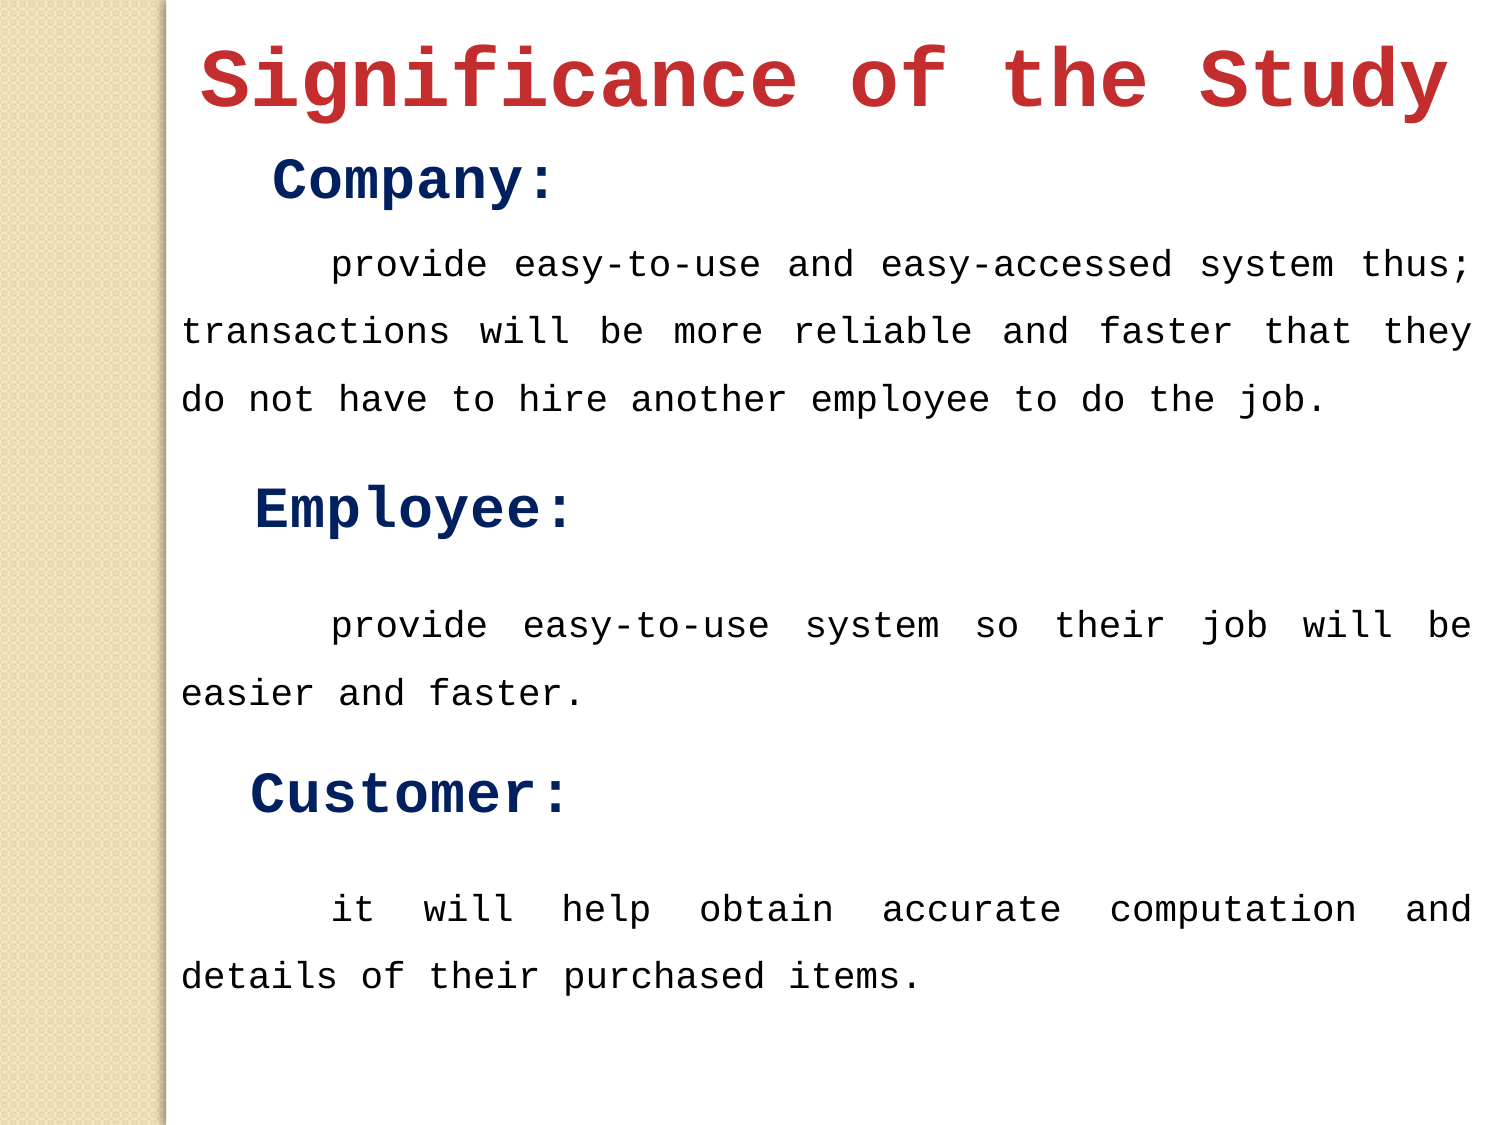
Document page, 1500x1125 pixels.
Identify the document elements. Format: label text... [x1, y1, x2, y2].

text_box Customer: [162, 746, 663, 832]
text_box provide easy-to-use and easy-accessed system thus; transactions will be more reliable and faster that they do not have to hire another employee to do the job. [165, 208, 1488, 427]
text_box Employee: [165, 461, 666, 547]
text_box it will help obtain accurate computation and details of their purchased items. [165, 854, 1488, 1004]
text_box provide easy-to-use system so their job will be easier and faster. [165, 570, 1488, 721]
text_box Significance of the Study [162, 16, 1488, 131]
text_box Company: [165, 132, 666, 208]
